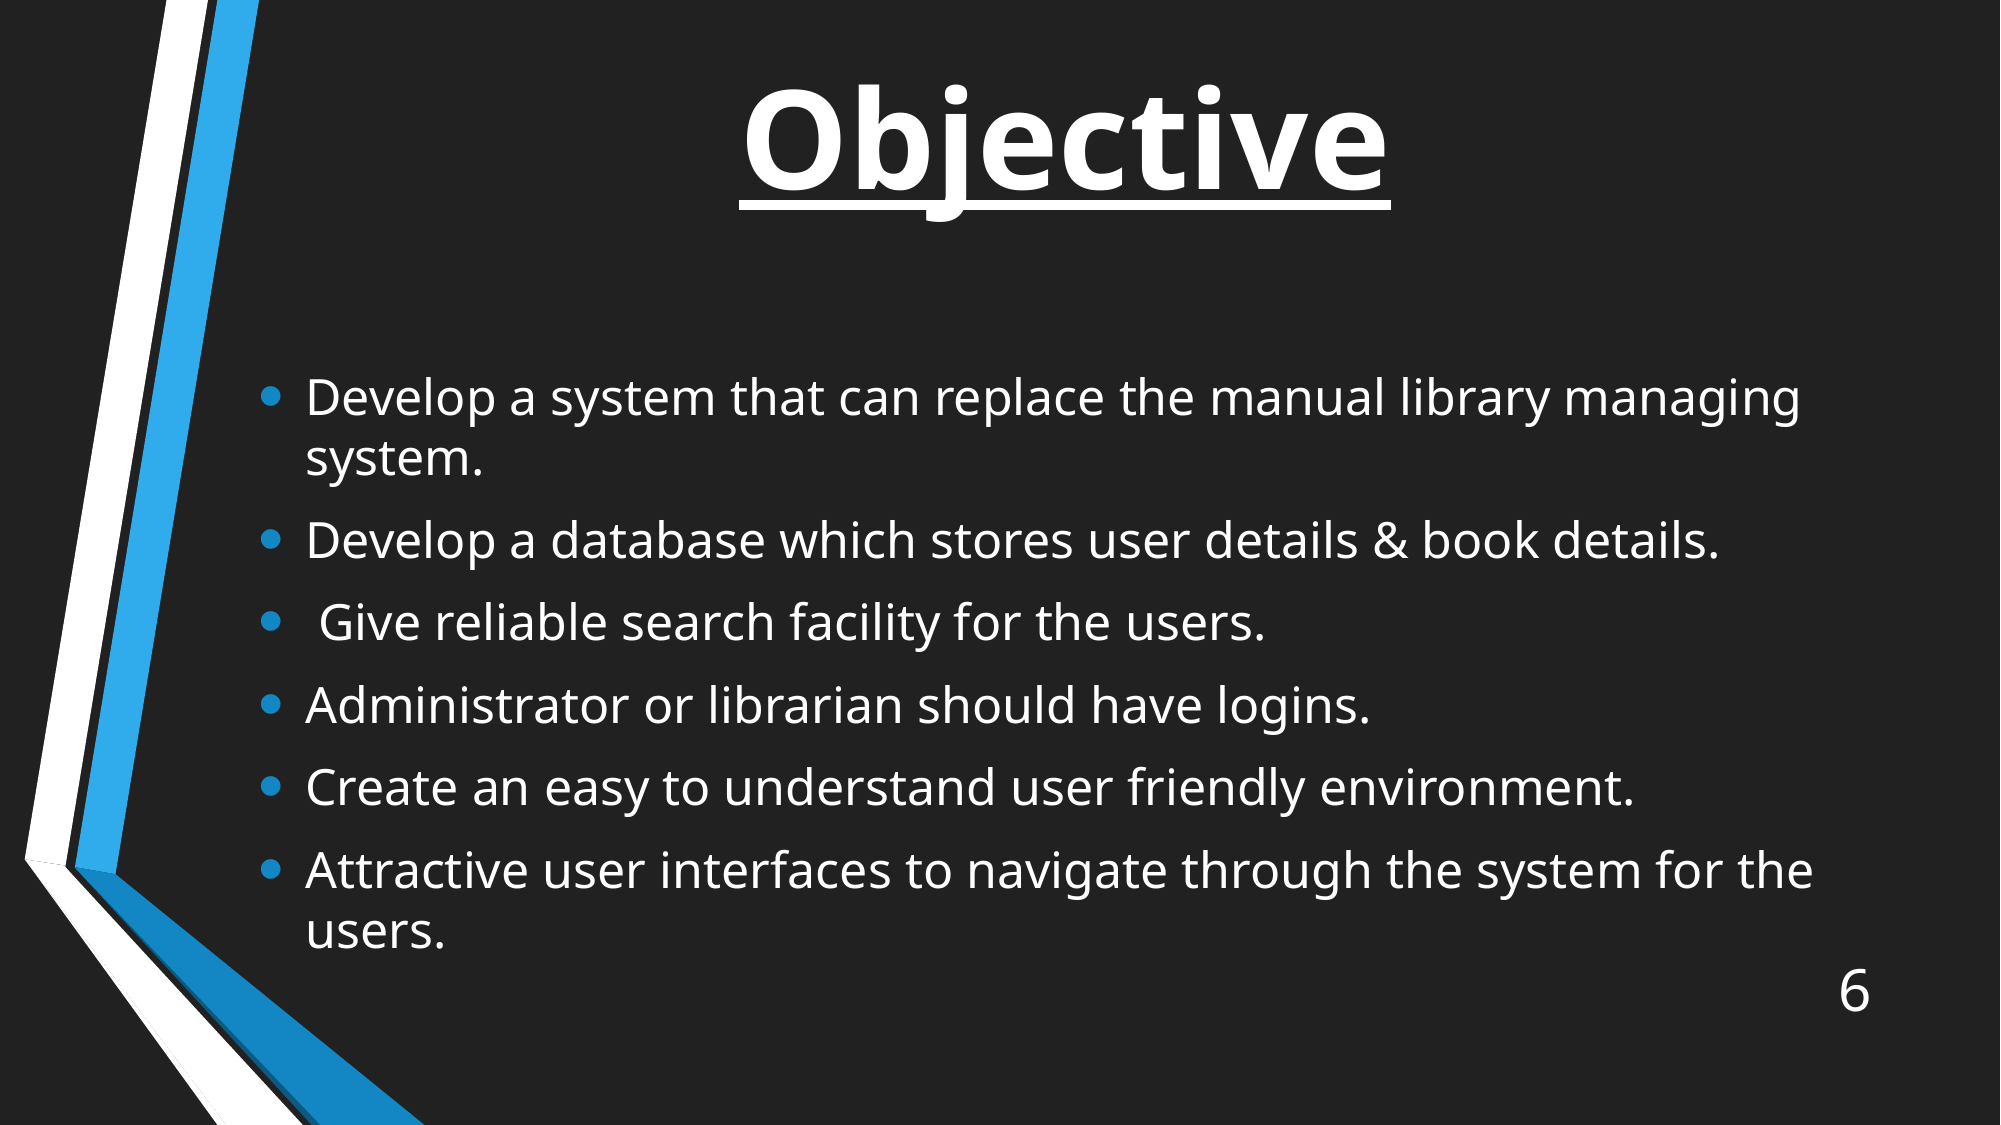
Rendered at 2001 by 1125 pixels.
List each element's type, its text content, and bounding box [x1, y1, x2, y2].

slide_number 6 [1796, 962, 1887, 1023]
list Develop a system that can replace the manual library managing system. Develop a database which stores user details & book details. Give reliable search facility for the users. Administrator or librarian should have logins. Create an easy to understand user friendly environment. Attractive user interfaces to navigate through the system for the users. [243, 267, 1887, 974]
title Objective [243, 38, 1887, 231]
